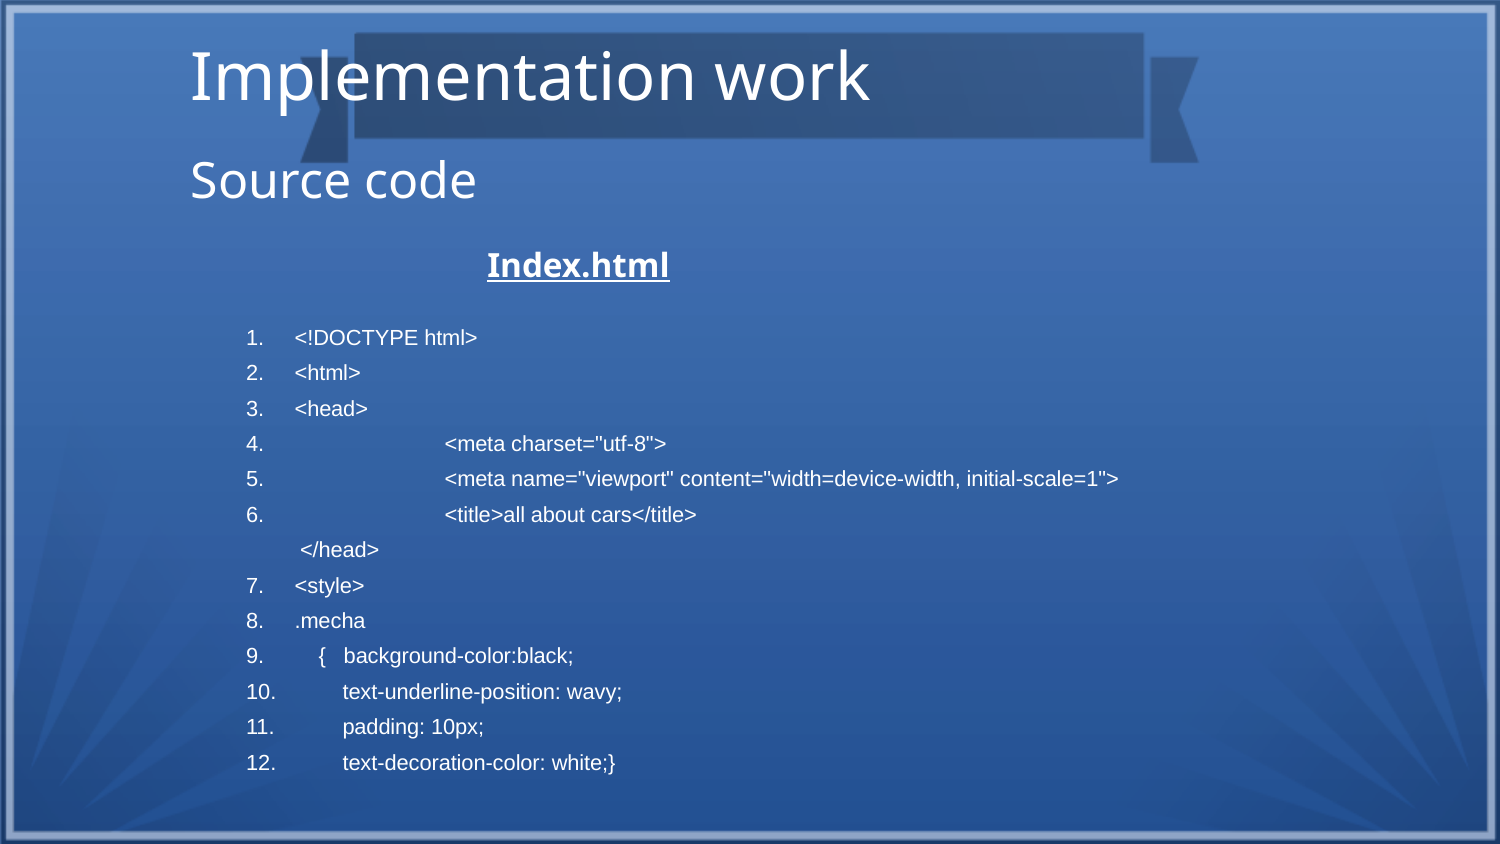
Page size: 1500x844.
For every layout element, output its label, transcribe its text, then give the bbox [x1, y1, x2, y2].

list <!DOCTYPE html> <html> <head> <meta charset="utf-8"> <meta name="viewport" content="width=device-width, initial-scale=1"> <title>all about cars</title> </head> <style> .mecha { background-color:black; text-underline-position: wavy; padding: 10px; text-decoration-color: white;} [204, 299, 1375, 844]
picture [0, 0, 1500, 844]
title Implementation work Source code Index.html [176, 18, 982, 264]
